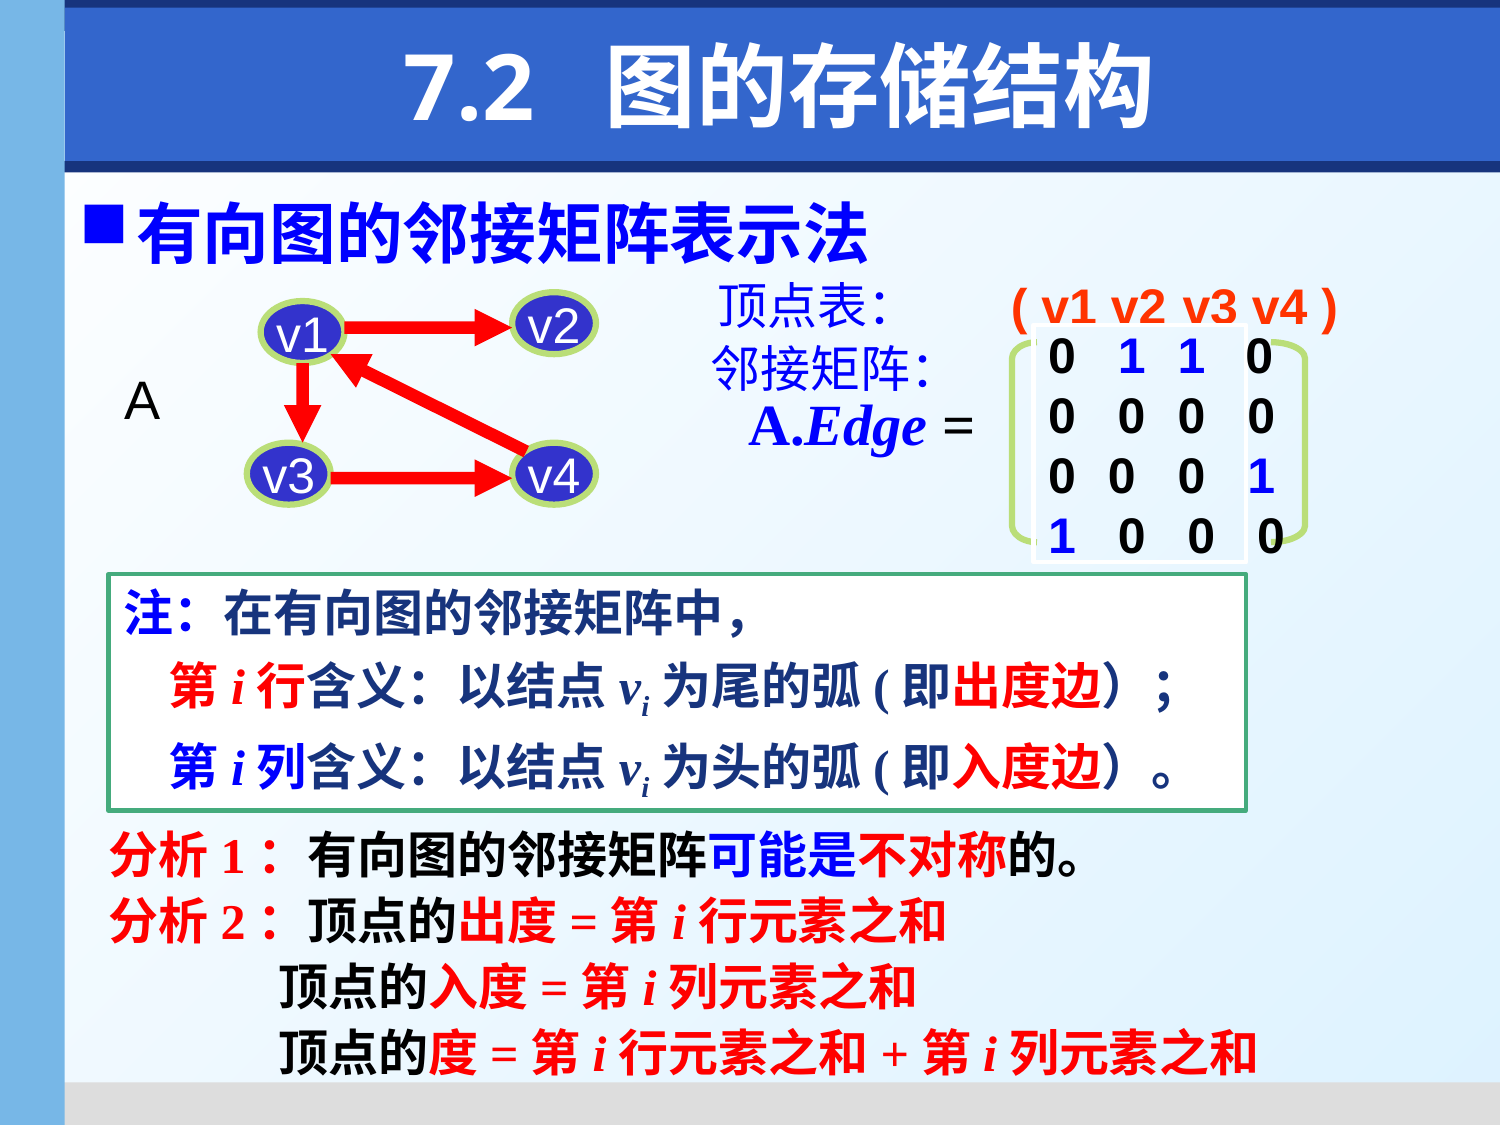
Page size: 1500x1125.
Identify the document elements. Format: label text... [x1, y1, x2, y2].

title 7.2 图的存储结构 [88, 19, 1471, 149]
text_box 注：在有向图的邻接矩阵中， 第i行含义：以结点vi为尾的弧(即出度边）； 第i列含义：以结点vi为头的弧(即入度边）。 [106, 572, 1248, 813]
text_box A.Edge = [733, 379, 997, 465]
text_box [1270, 342, 1306, 543]
text_box v3 [246, 442, 331, 505]
text_box ( v1 v2 v3 v4 ) [996, 279, 1306, 330]
text_box v1 [260, 301, 345, 363]
list 有向图的邻接矩阵表示法 [64, 184, 1471, 1071]
text_box 邻接矩阵： [696, 329, 984, 405]
text_box 顶点表： [702, 267, 933, 342]
text_box [330, 354, 527, 452]
text_box 分析1：有向图的邻接矩阵可能是不对称的。 分析2：顶点的出度=第i行元素之和 顶点的入度=第i列元素之和 顶点的度=第i行元素之和+第i列元素之和 [93, 810, 1435, 1125]
text_box [1011, 342, 1031, 542]
text_box [296, 363, 309, 443]
text_box A [110, 358, 177, 438]
text_box [344, 321, 513, 334]
text_box 0 1 1 0 0 0 0 0 0 0 0 1 1 0 0 0 [1031, 323, 1248, 564]
text_box [330, 471, 513, 485]
text_box v4 [512, 442, 596, 505]
text_box v2 [512, 292, 596, 355]
